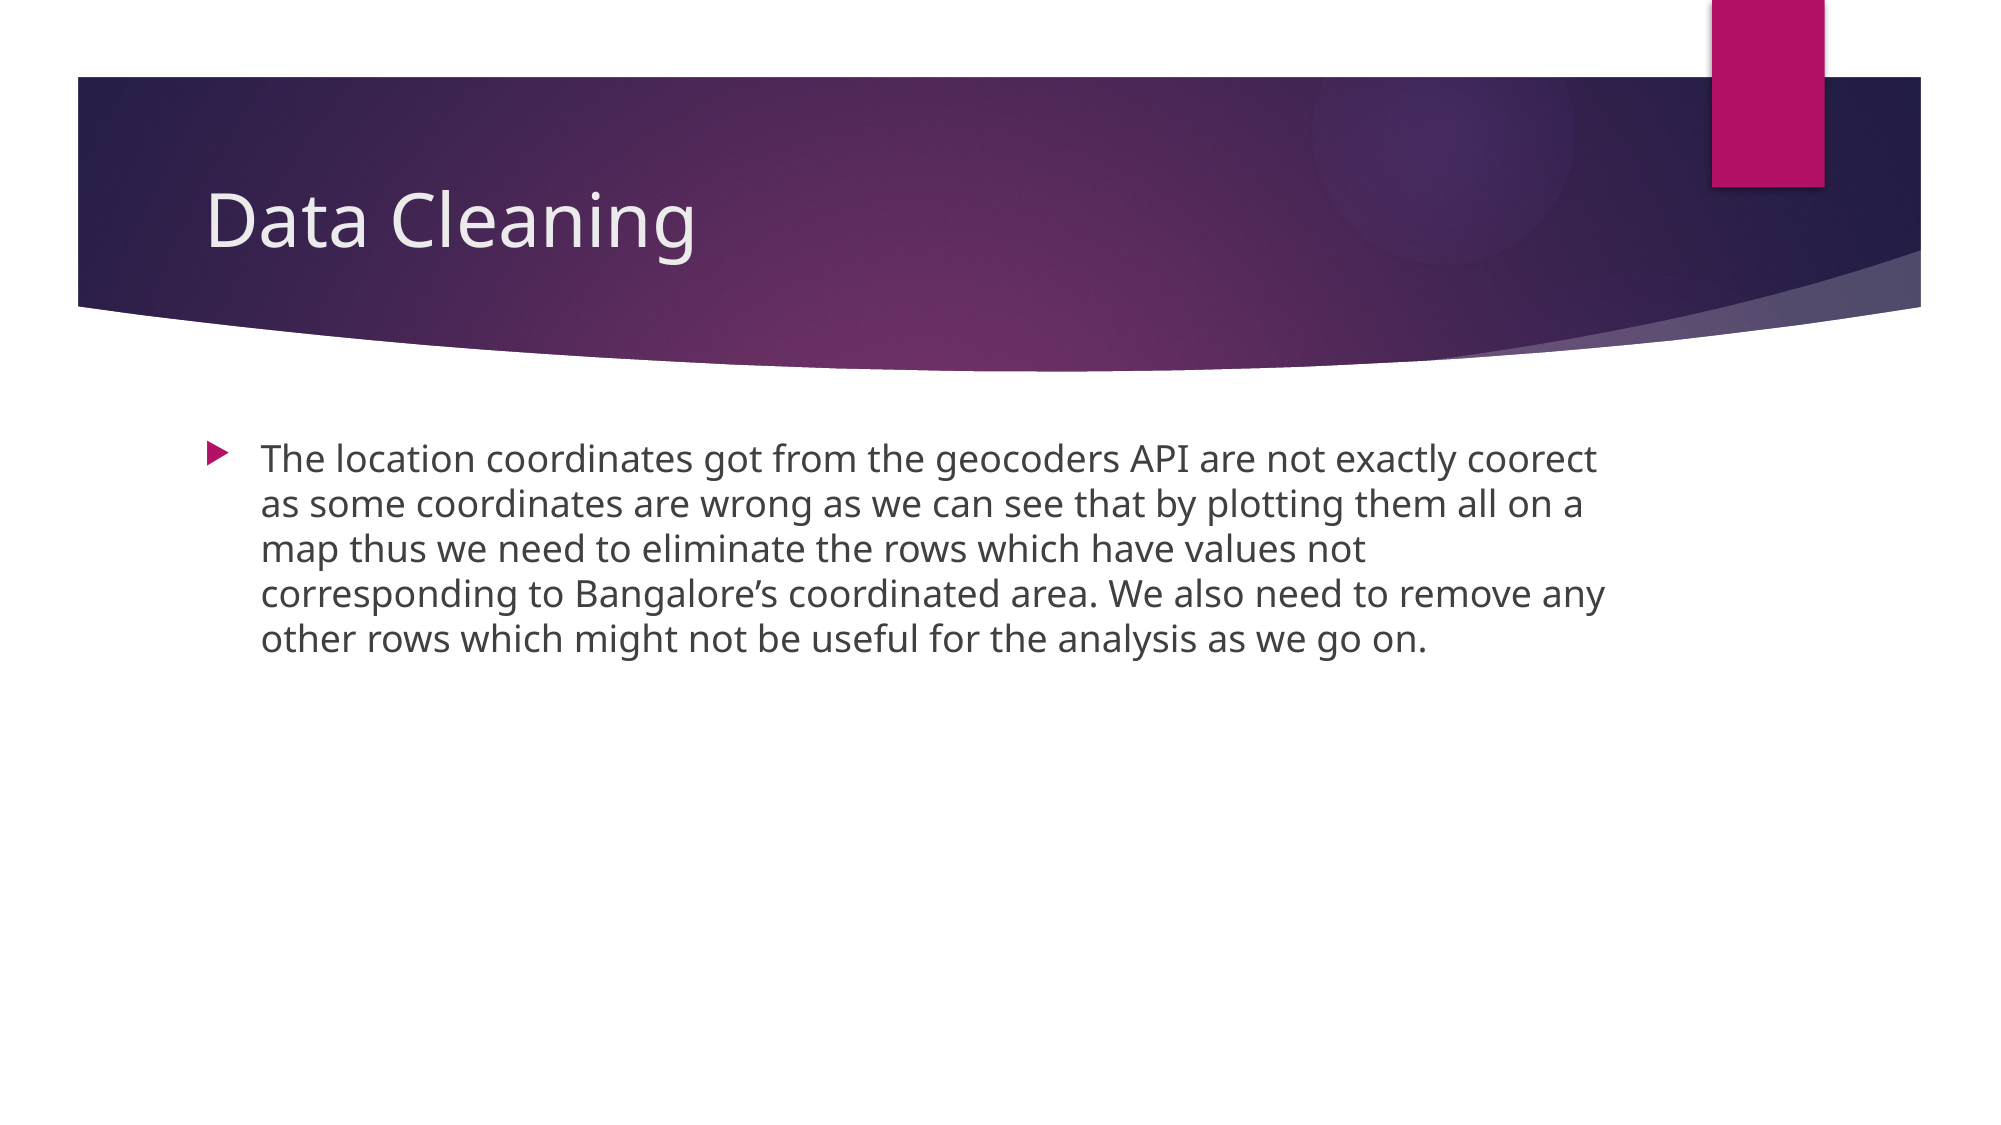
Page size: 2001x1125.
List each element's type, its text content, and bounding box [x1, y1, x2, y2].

title Data Cleaning [189, 159, 1627, 276]
list The location coordinates got from the geocoders API are not exactly coorect as some coordinates are wrong as we can see that by plotting them all on a map thus we need to eliminate the rows which have values not corresponding to Bangalore’s coordinated area. We also need to remove any other rows which might not be useful for the analysis as we go on. [189, 427, 1638, 988]
